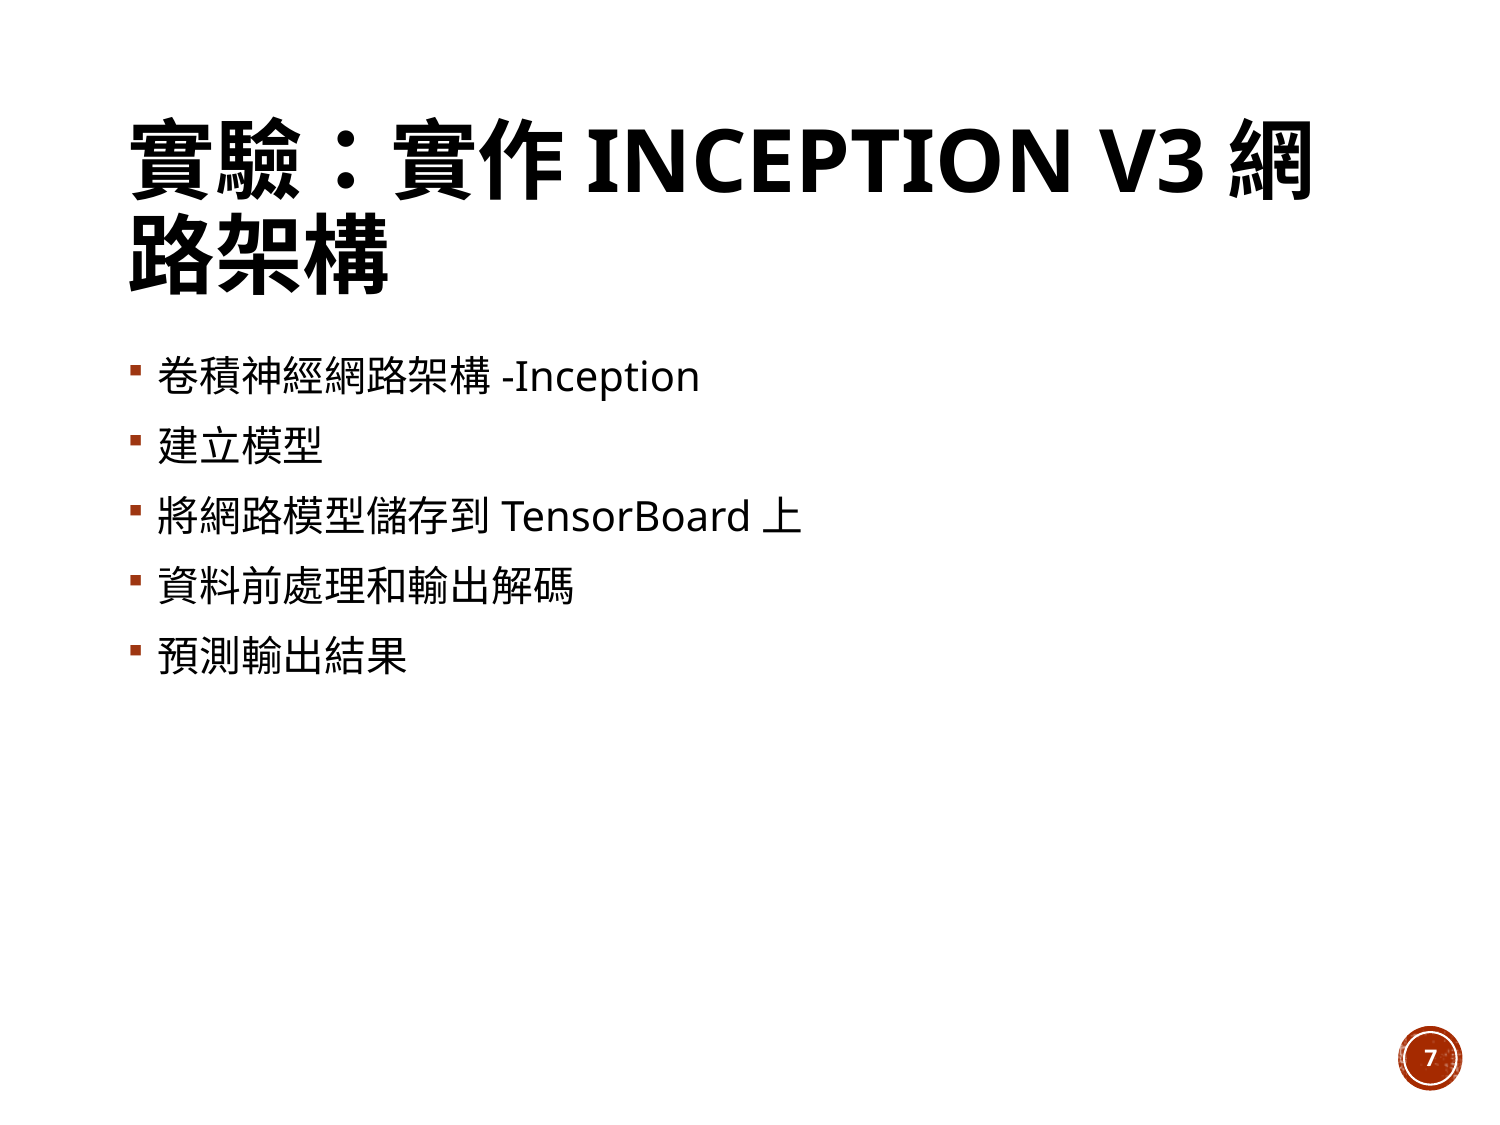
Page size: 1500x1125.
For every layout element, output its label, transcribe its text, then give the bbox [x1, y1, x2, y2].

list 卷積神經網路架構-Inception 建立模型 將網路模型儲存到TensorBoard上 資料前處理和輸出解碼 預測輸出結果 [112, 348, 1388, 1013]
title 實驗：實作Inception V3網路架構 [112, 79, 1388, 344]
slide_number 6 [1391, 1028, 1471, 1089]
